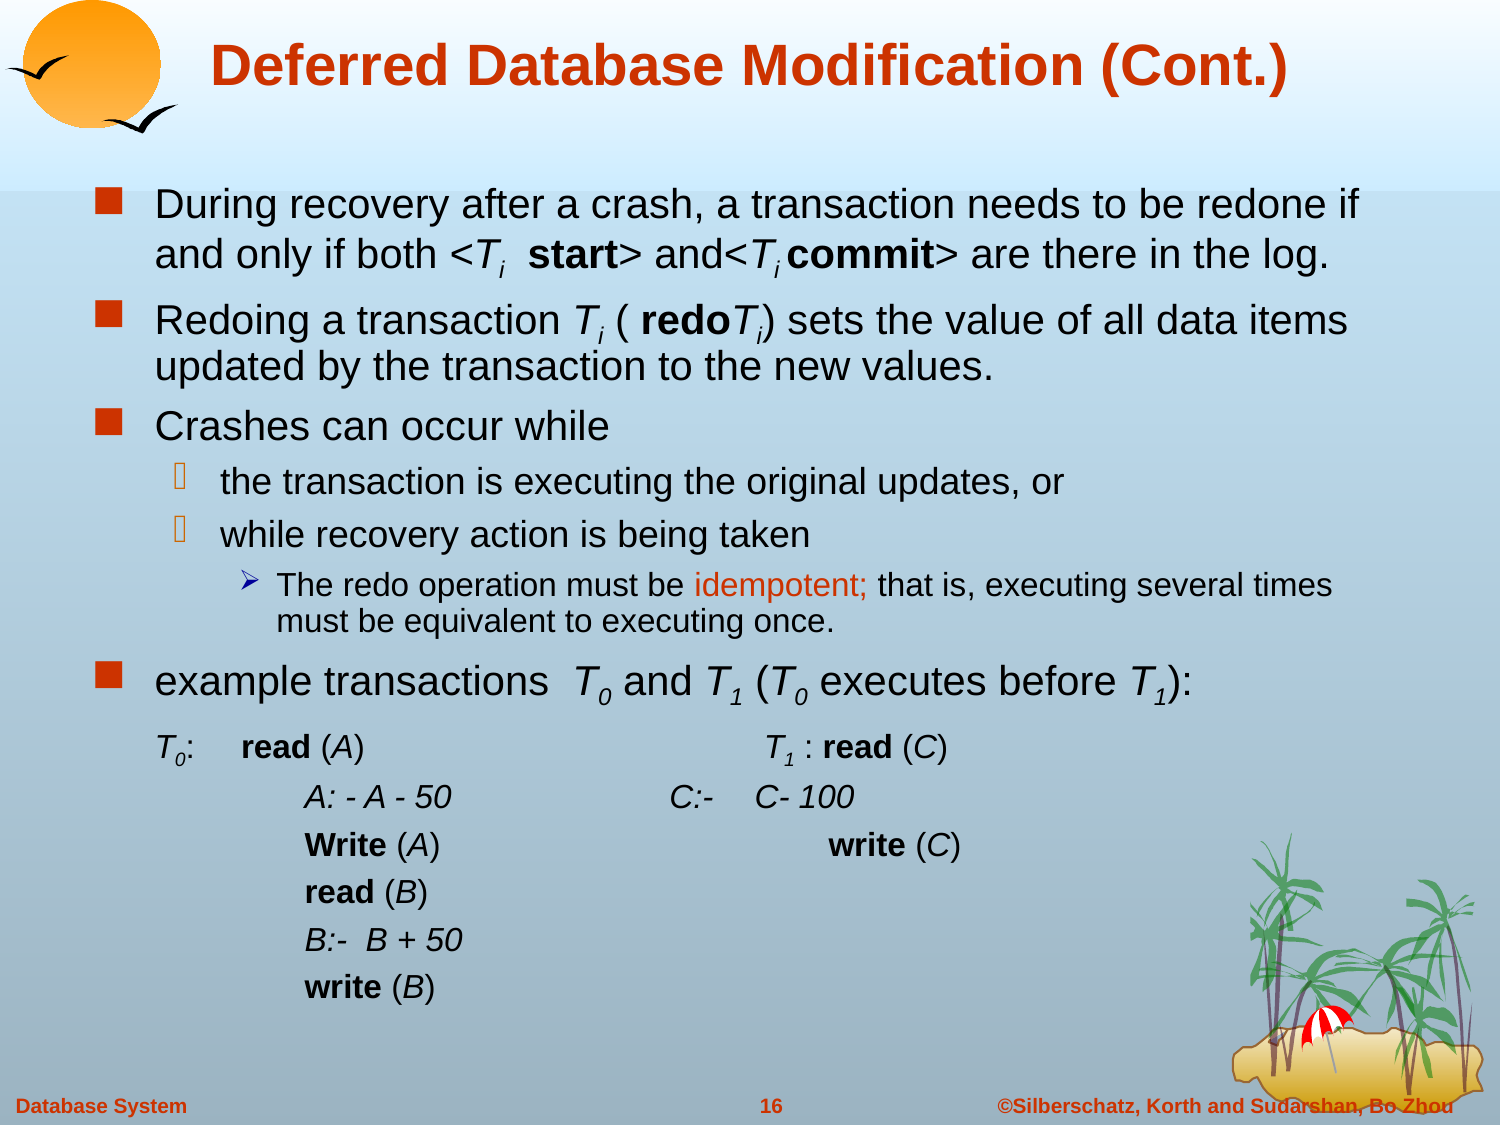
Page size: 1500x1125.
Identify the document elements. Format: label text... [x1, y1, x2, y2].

title Deferred Database Modification (Cont.) [87, 4, 1413, 105]
list During recovery after a crash, a transaction needs to be redone if and only if both <Ti start> and<Ti commit> are there in the log. Redoing a transaction Ti ( redoTi) sets the value of all data items updated by the transaction to the new values. Crashes can occur while the transaction is executing the original updates, or while recovery action is being taken The redo operation must be idempotent; that is, executing several times must be equivalent to executing once. example transactions T0 and T1 (T0 executes before T1): T0: read (A) T1 : read (C) A: - A - 50 C:- C- 100 Write (A) write (C) read (B) B:- B + 50 write (B) [83, 174, 1396, 1055]
